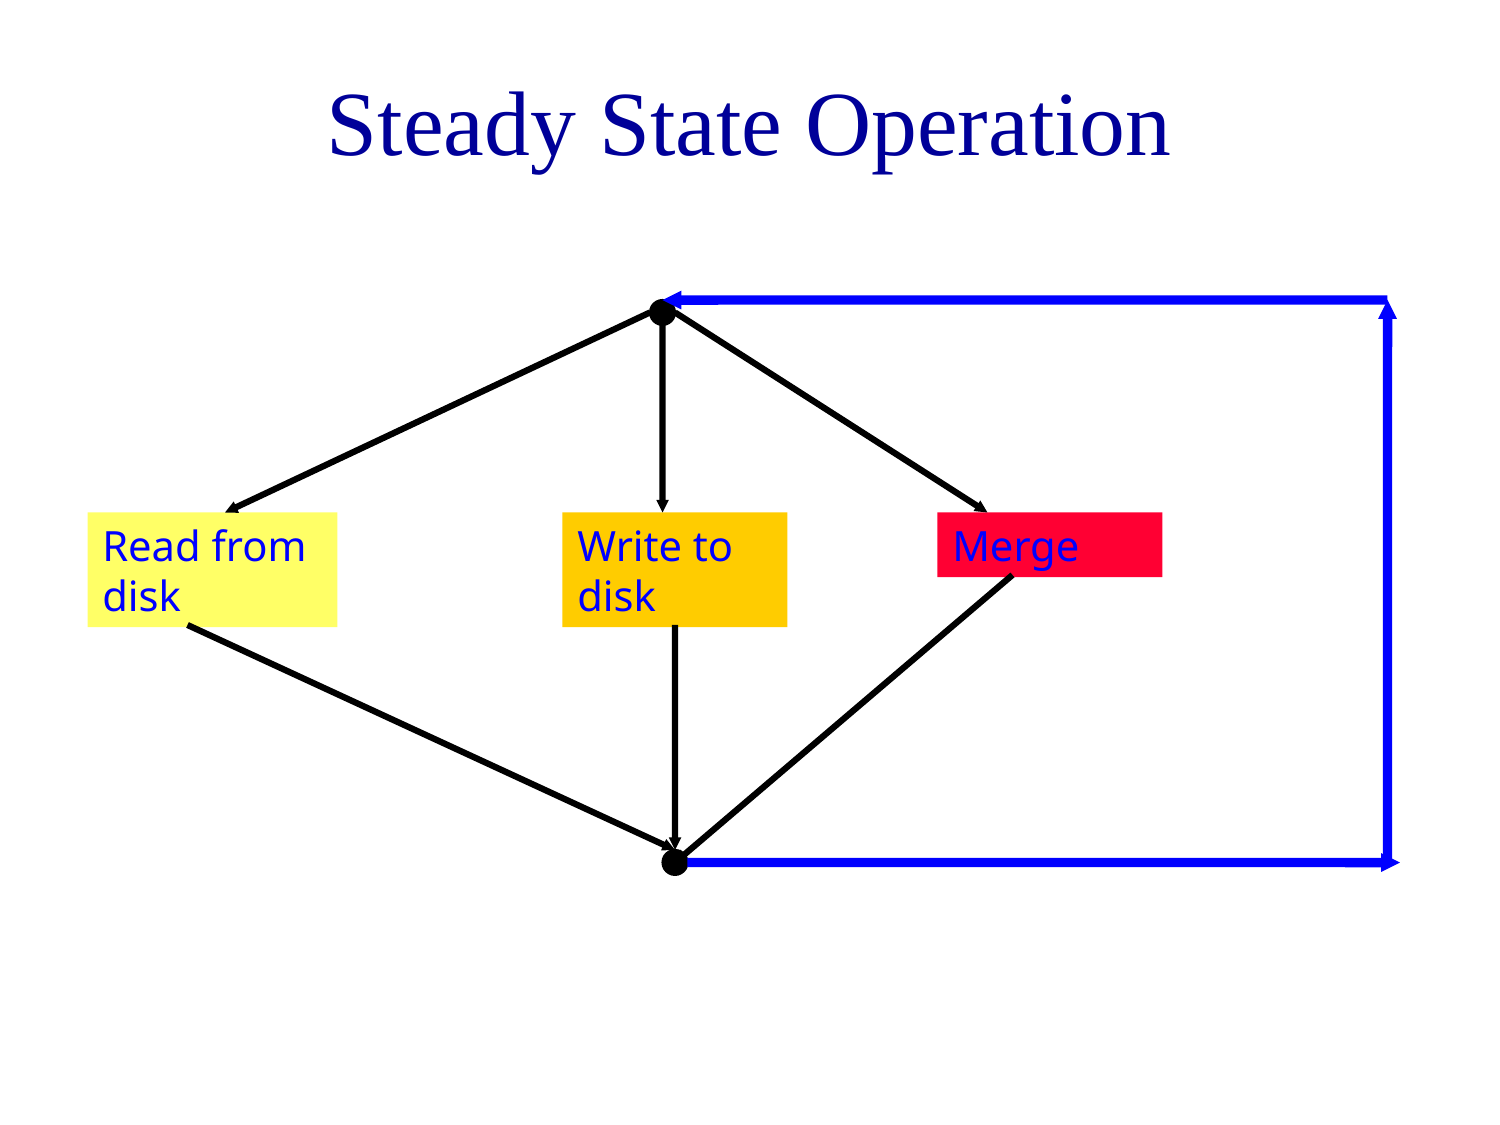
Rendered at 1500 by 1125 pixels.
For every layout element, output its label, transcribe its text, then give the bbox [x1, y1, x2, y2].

text_box [662, 295, 1388, 305]
text_box Write to disk [562, 512, 788, 628]
text_box [1383, 300, 1392, 863]
title Steady State Operation [112, 24, 1388, 213]
text_box [670, 624, 680, 850]
text_box [658, 324, 667, 513]
text_box [675, 574, 1013, 863]
text_box Merge [937, 512, 1163, 578]
text_box [674, 312, 988, 513]
text_box [662, 850, 688, 875]
text_box Read from disk [87, 512, 338, 628]
text_box [1388, 858, 1400, 867]
text_box [187, 624, 675, 851]
text_box [225, 312, 651, 513]
text_box [650, 300, 675, 325]
